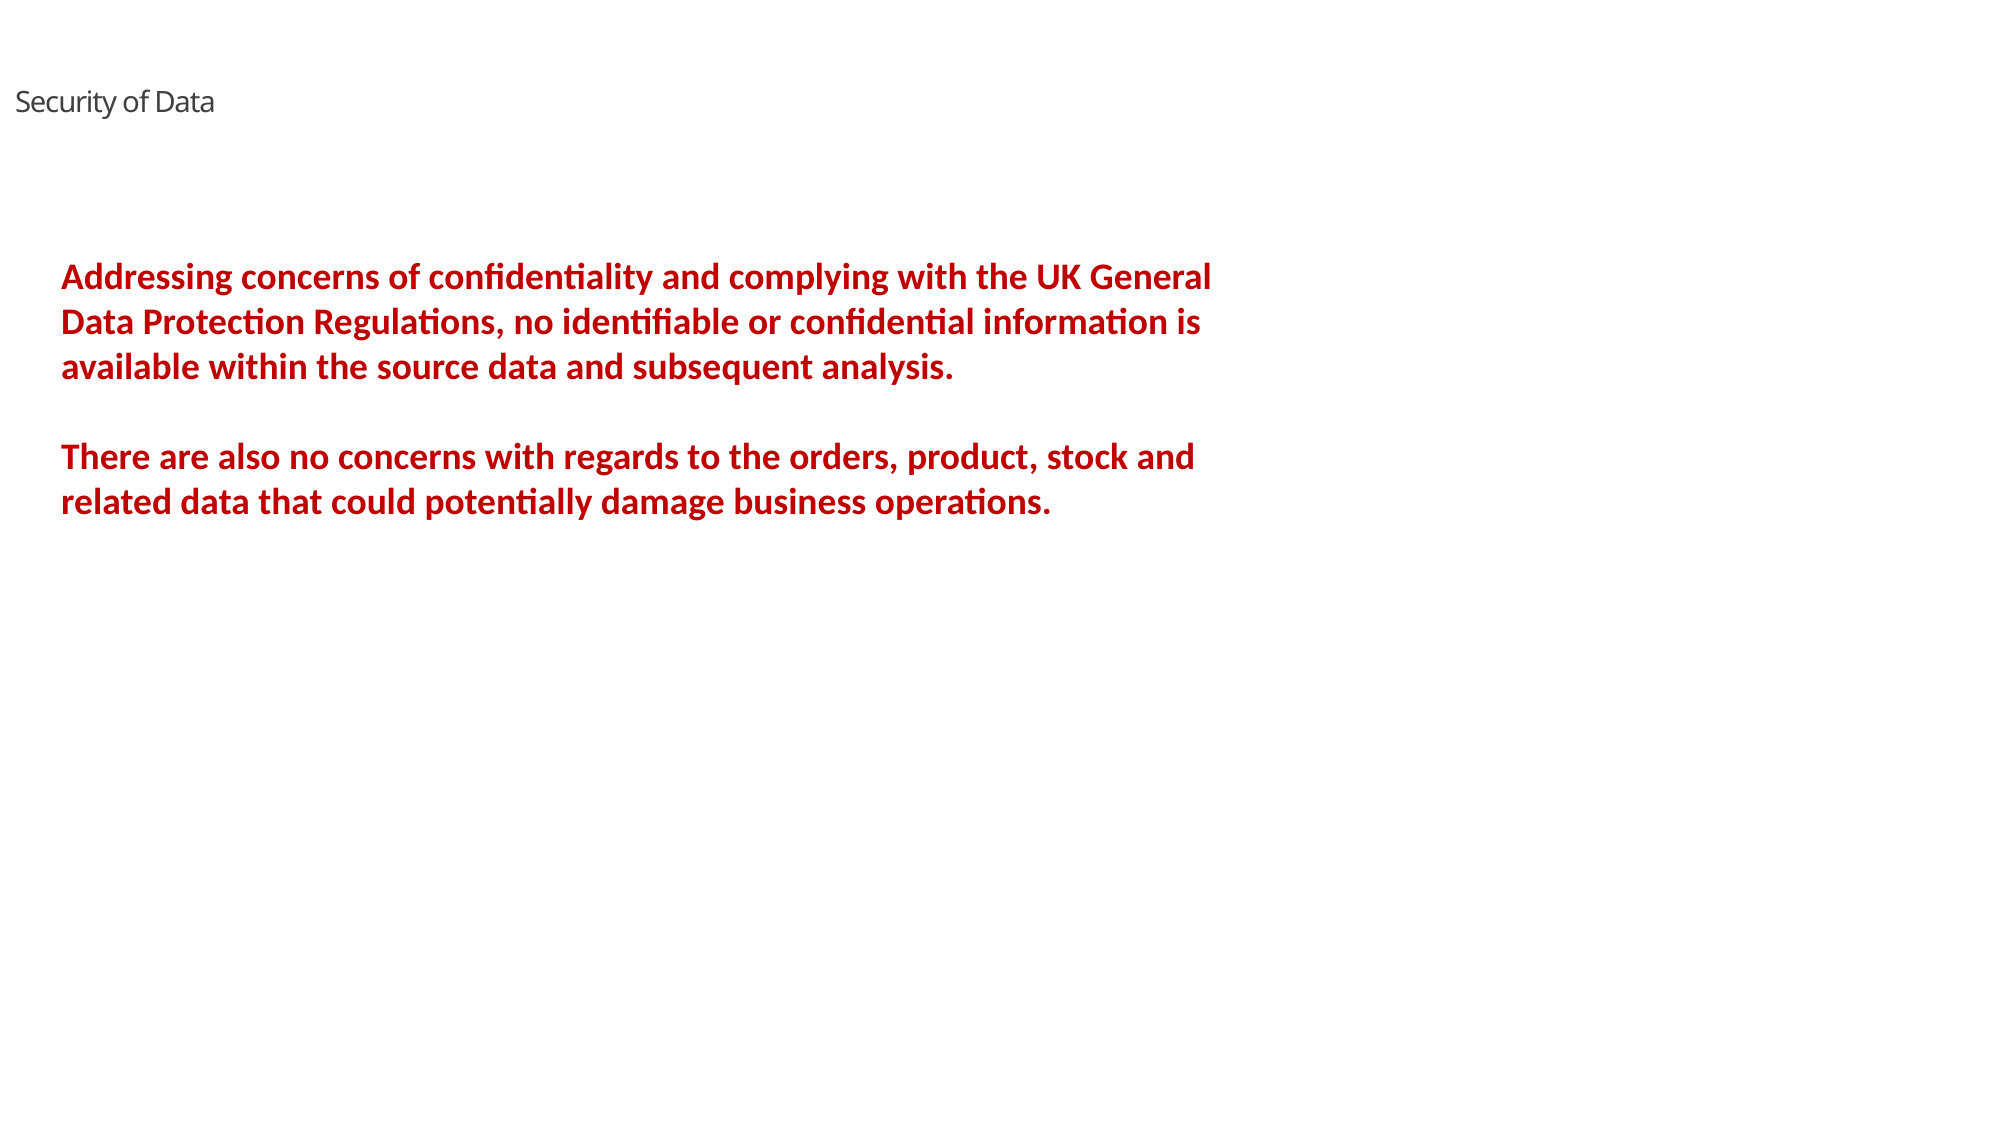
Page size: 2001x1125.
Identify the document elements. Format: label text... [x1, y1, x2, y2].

title Security of Data [0, 13, 1947, 127]
text_box Addressing concerns of confidentiality and complying with the UK General Data Protection Regulations, no identifiable or confidential information is available within the source data and subsequent analysis. There are also no concerns with regards to the orders, product, stock and related data that could potentially damage business operations. [46, 244, 1256, 530]
